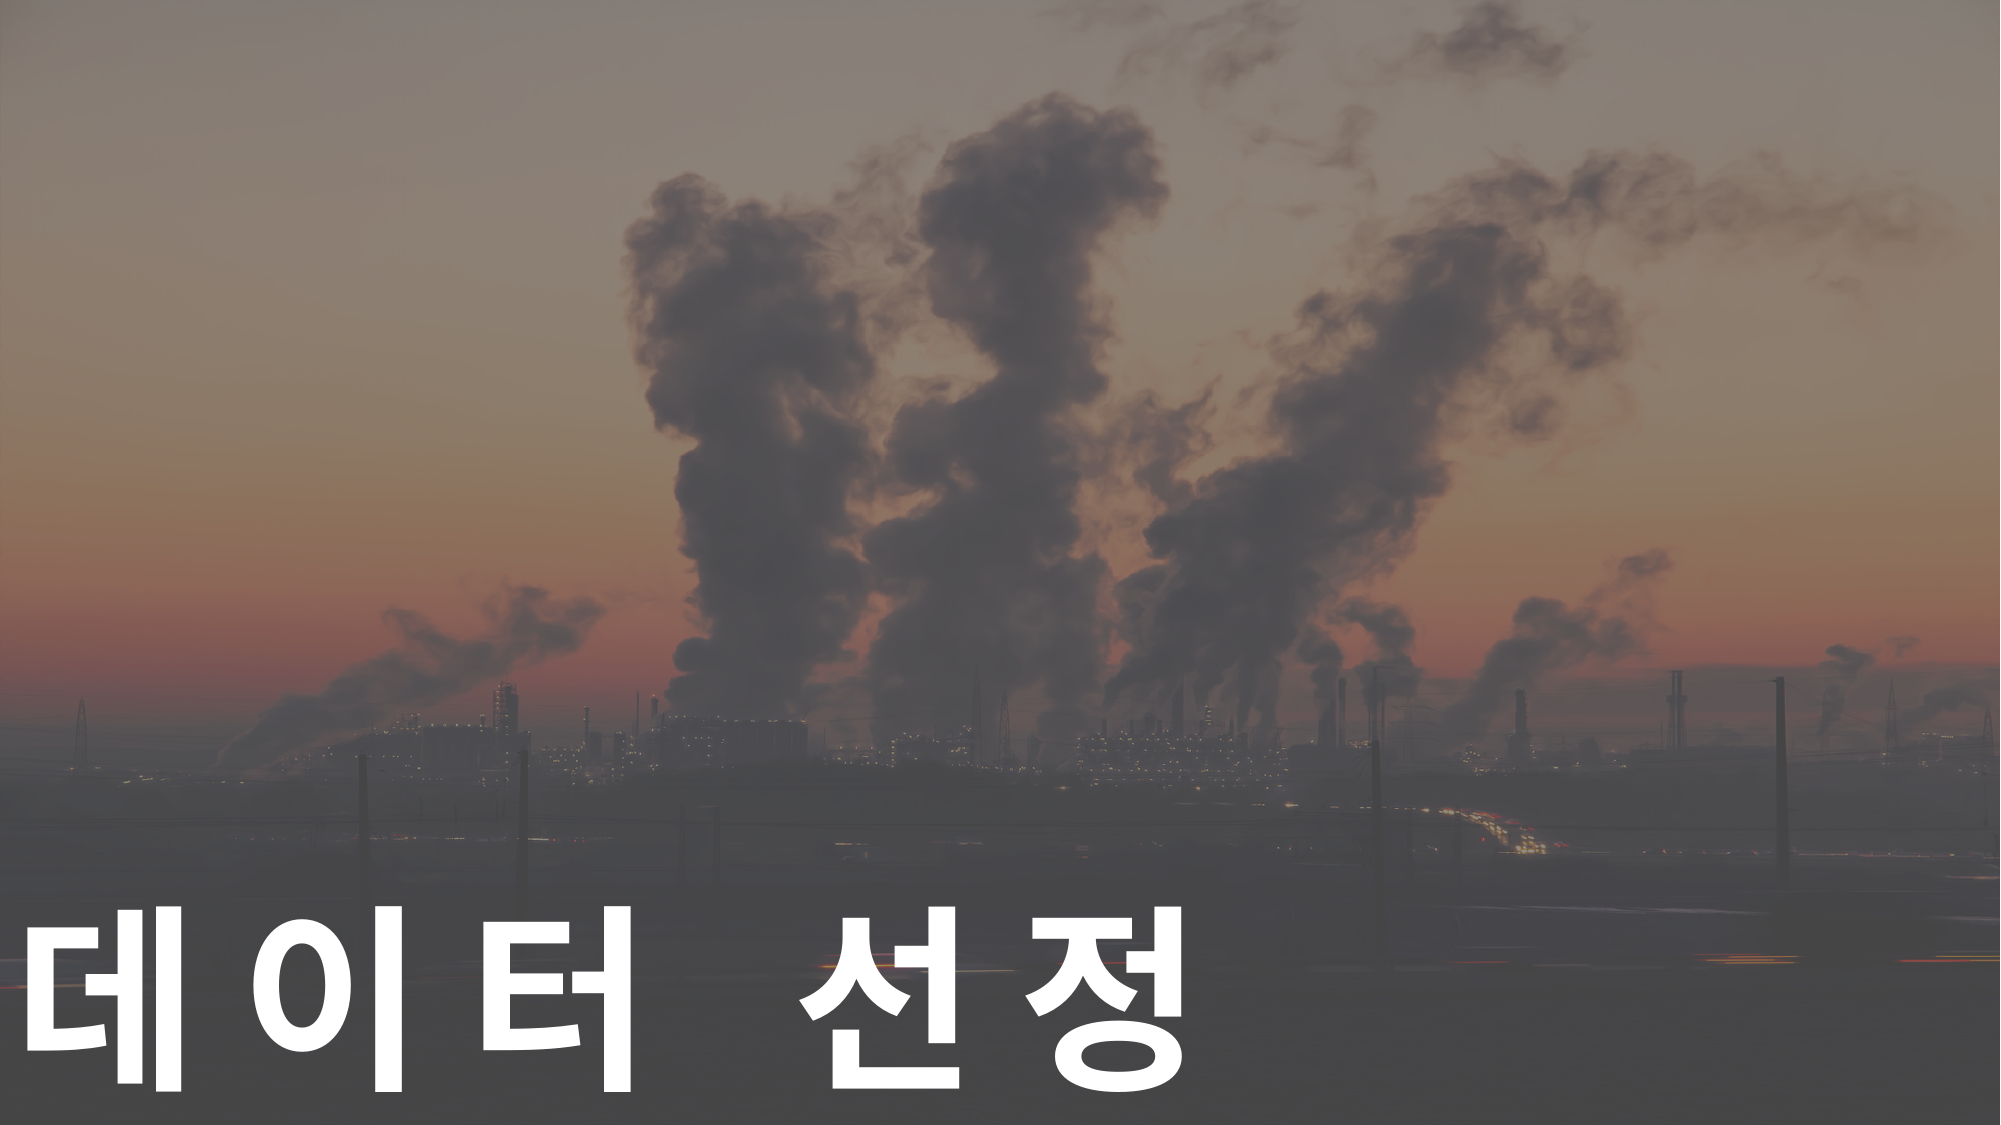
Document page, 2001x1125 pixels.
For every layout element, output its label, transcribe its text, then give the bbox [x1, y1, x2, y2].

text_box 데이터 선정 1. [0, 867, 1219, 1125]
text_box [0, 0, 2000, 1125]
